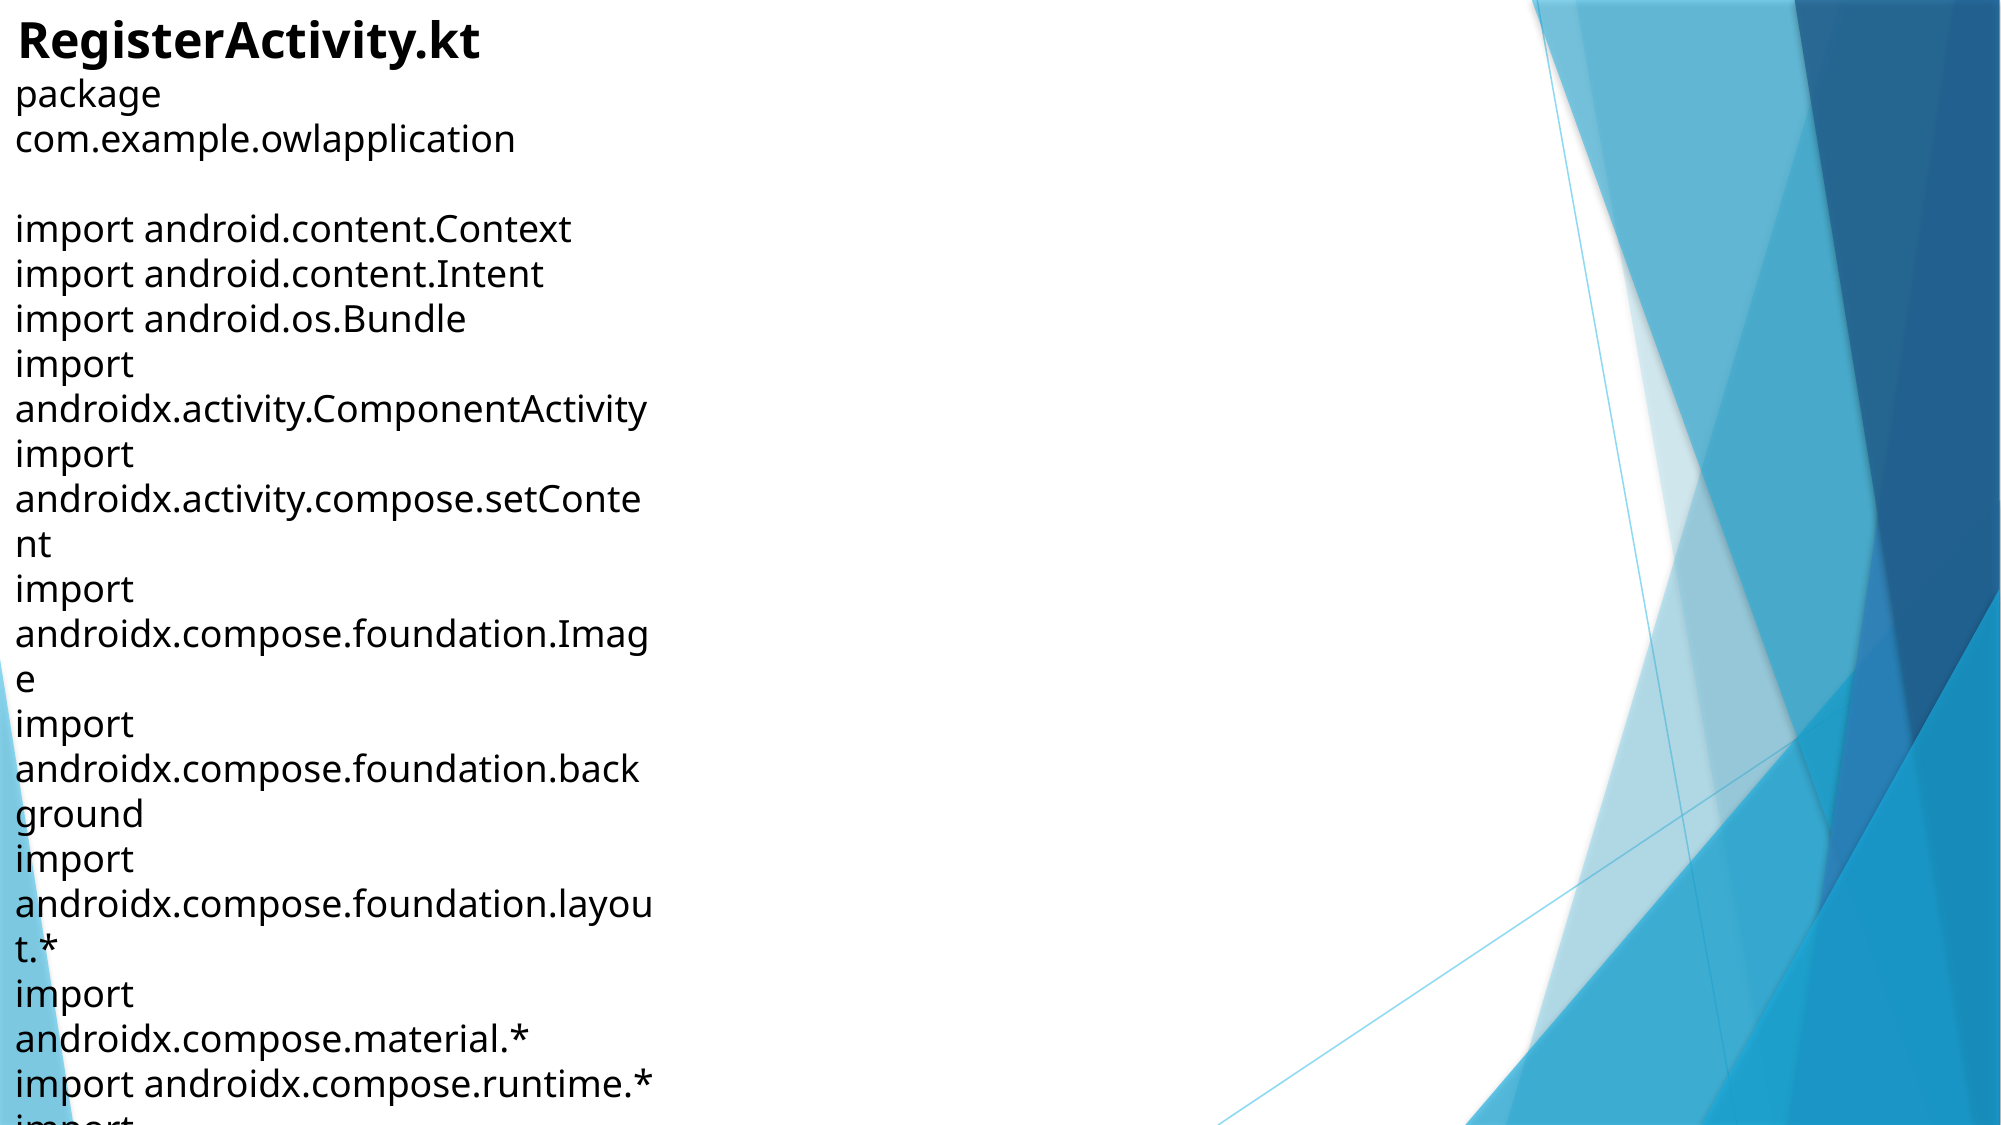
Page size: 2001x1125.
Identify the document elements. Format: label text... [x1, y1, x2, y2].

text_box package com.example.owlapplication import android.content.Context import android.content.Intent import android.os.Bundle import androidx.activity.ComponentActivity import androidx.activity.compose.setContent import androidx.compose.foundation.Image import androidx.compose.foundation.background import androidx.compose.foundation.layout.* import androidx.compose.material.* import androidx.compose.runtime.* import androidx.compose.ui.Alignment import androidx.compose.ui.Modifier import [0, 62, 674, 152]
text_box RegisterActivity.kt [2, 0, 666, 62]
